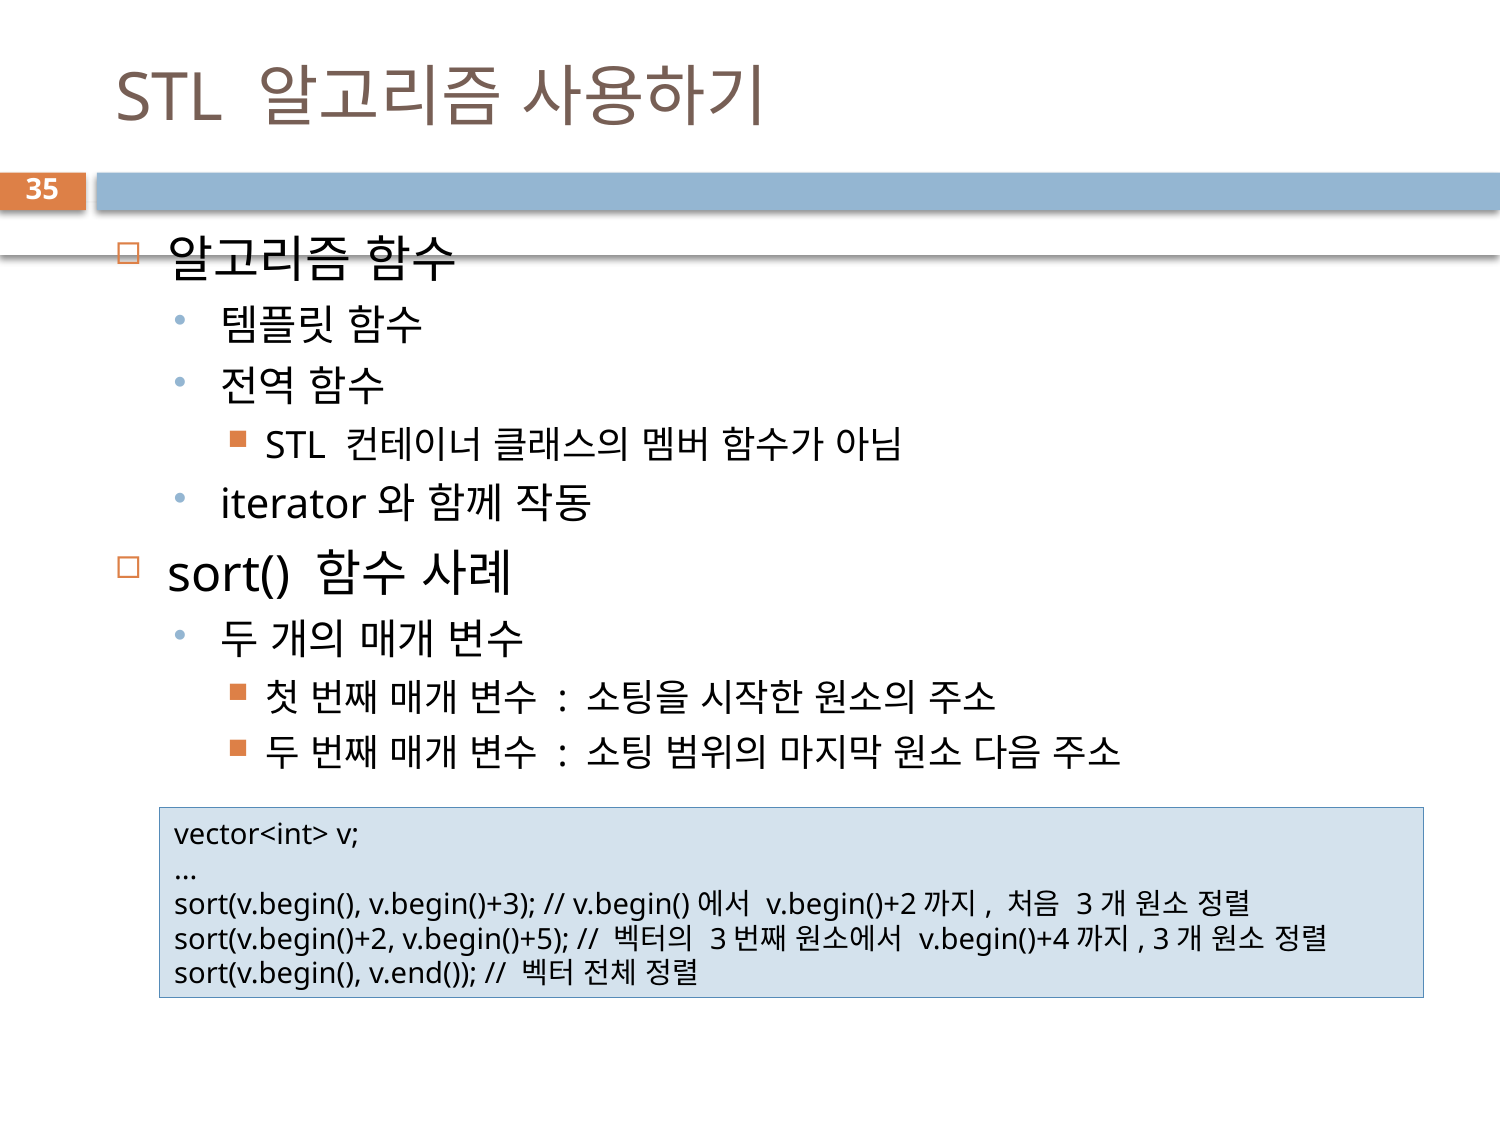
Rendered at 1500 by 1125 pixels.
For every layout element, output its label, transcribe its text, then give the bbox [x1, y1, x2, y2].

slide_number 35 [0, 170, 87, 211]
list 알고리즘 함수 템플릿 함수 전역 함수 STL 컨테이너 클래스의 멤버 함수가 아님 iterator와 함께 작동 sort() 함수 사례 두 개의 매개 변수 첫 번째 매개 변수 : 소팅을 시작한 원소의 주소 두 번째 매개 변수 : 소팅 범위의 마지막 원소 다음 주소 [100, 219, 1438, 1024]
title STL 알고리즘 사용하기 [100, 37, 1438, 149]
text_box vector<int> v; ... sort(v.begin(), v.begin()+3); // v.begin()에서 v.begin()+2까지, 처음 3개 원소 정렬 sort(v.begin()+2, v.begin()+5); // 벡터의 3번째 원소에서 v.begin()+4까지, 3개 원소 정렬 sort(v.begin(), v.end()); // 벡터 전체 정렬 [159, 807, 1424, 998]
